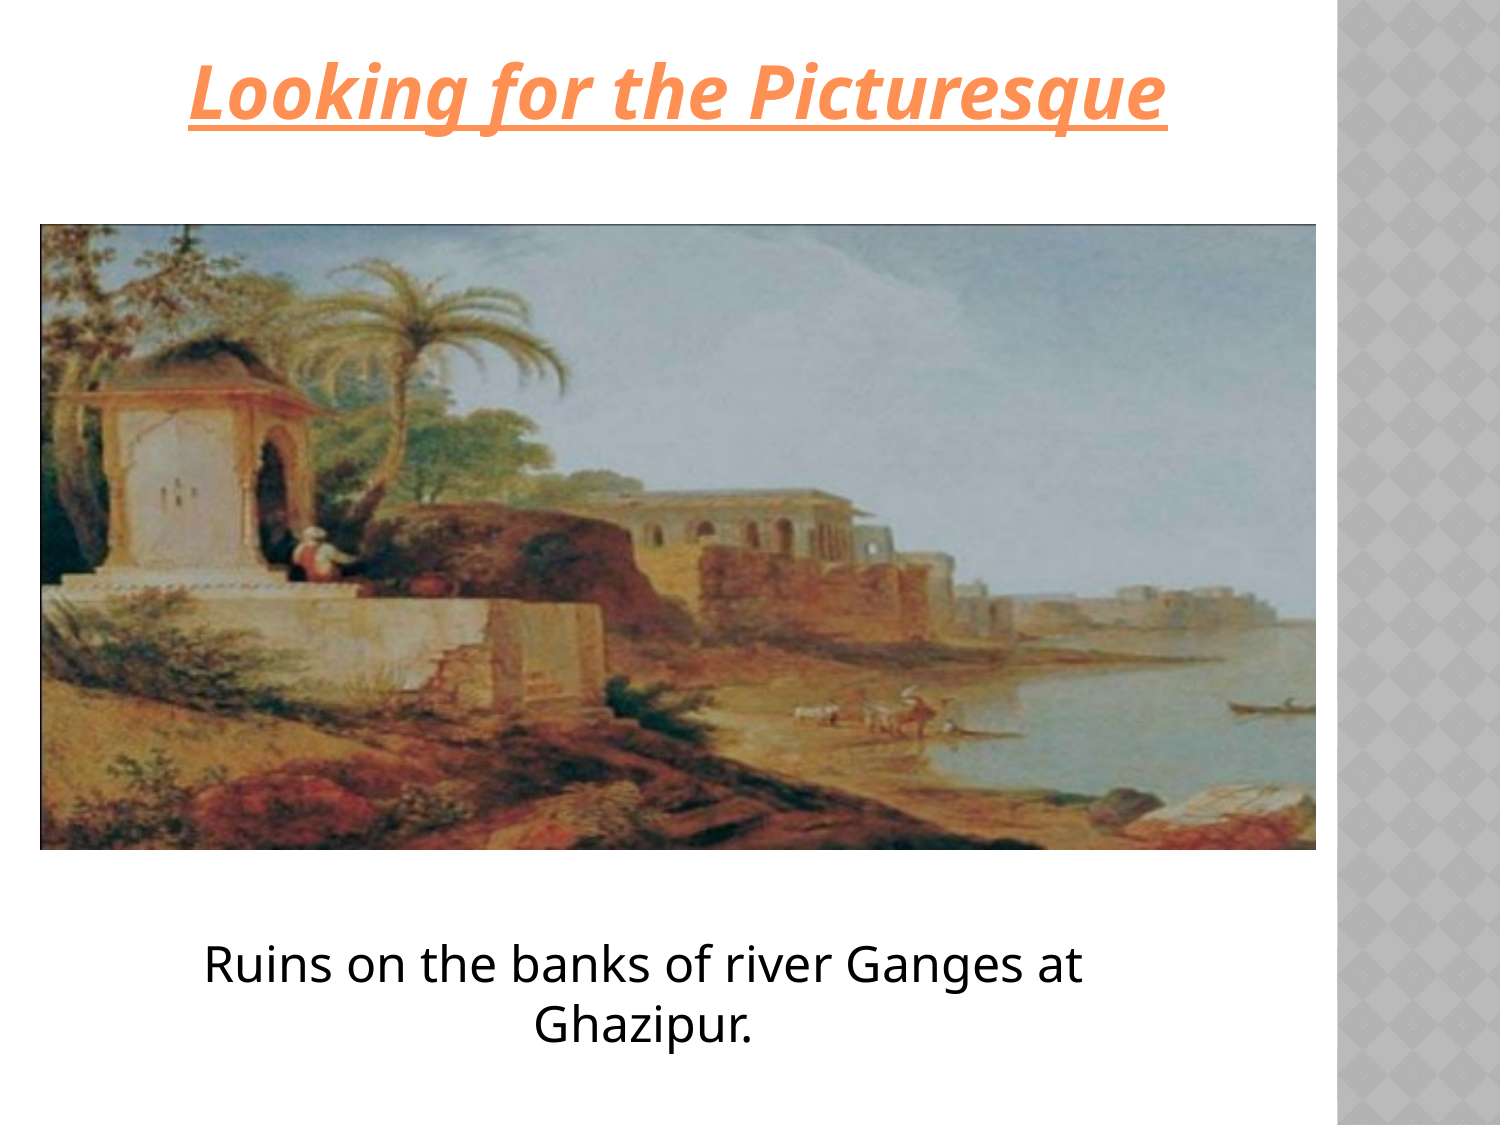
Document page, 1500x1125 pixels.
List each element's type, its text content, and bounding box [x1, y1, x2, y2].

picture [40, 224, 1317, 851]
text_box Ruins on the banks of river Ganges at Ghazipur. [149, 924, 1138, 1060]
text_box Looking for the Picturesque [0, 37, 1379, 143]
